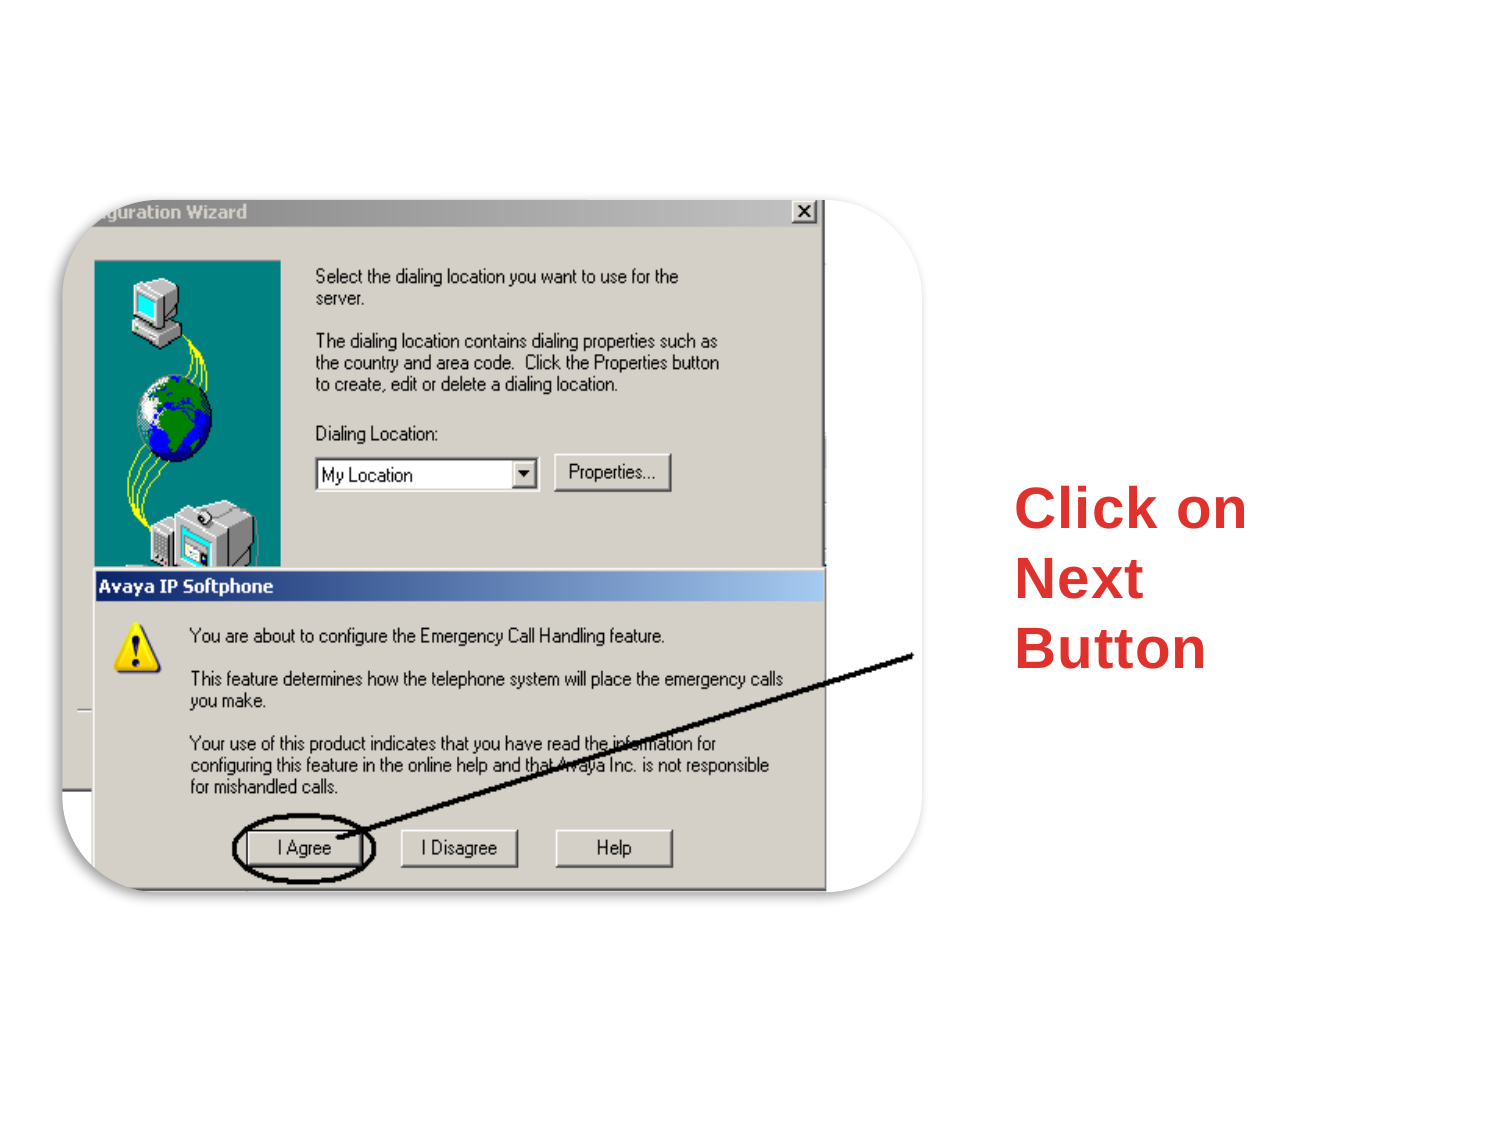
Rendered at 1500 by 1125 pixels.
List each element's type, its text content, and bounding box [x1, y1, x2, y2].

picture [62, 199, 922, 893]
text_box Click on Next Button [999, 462, 1363, 688]
